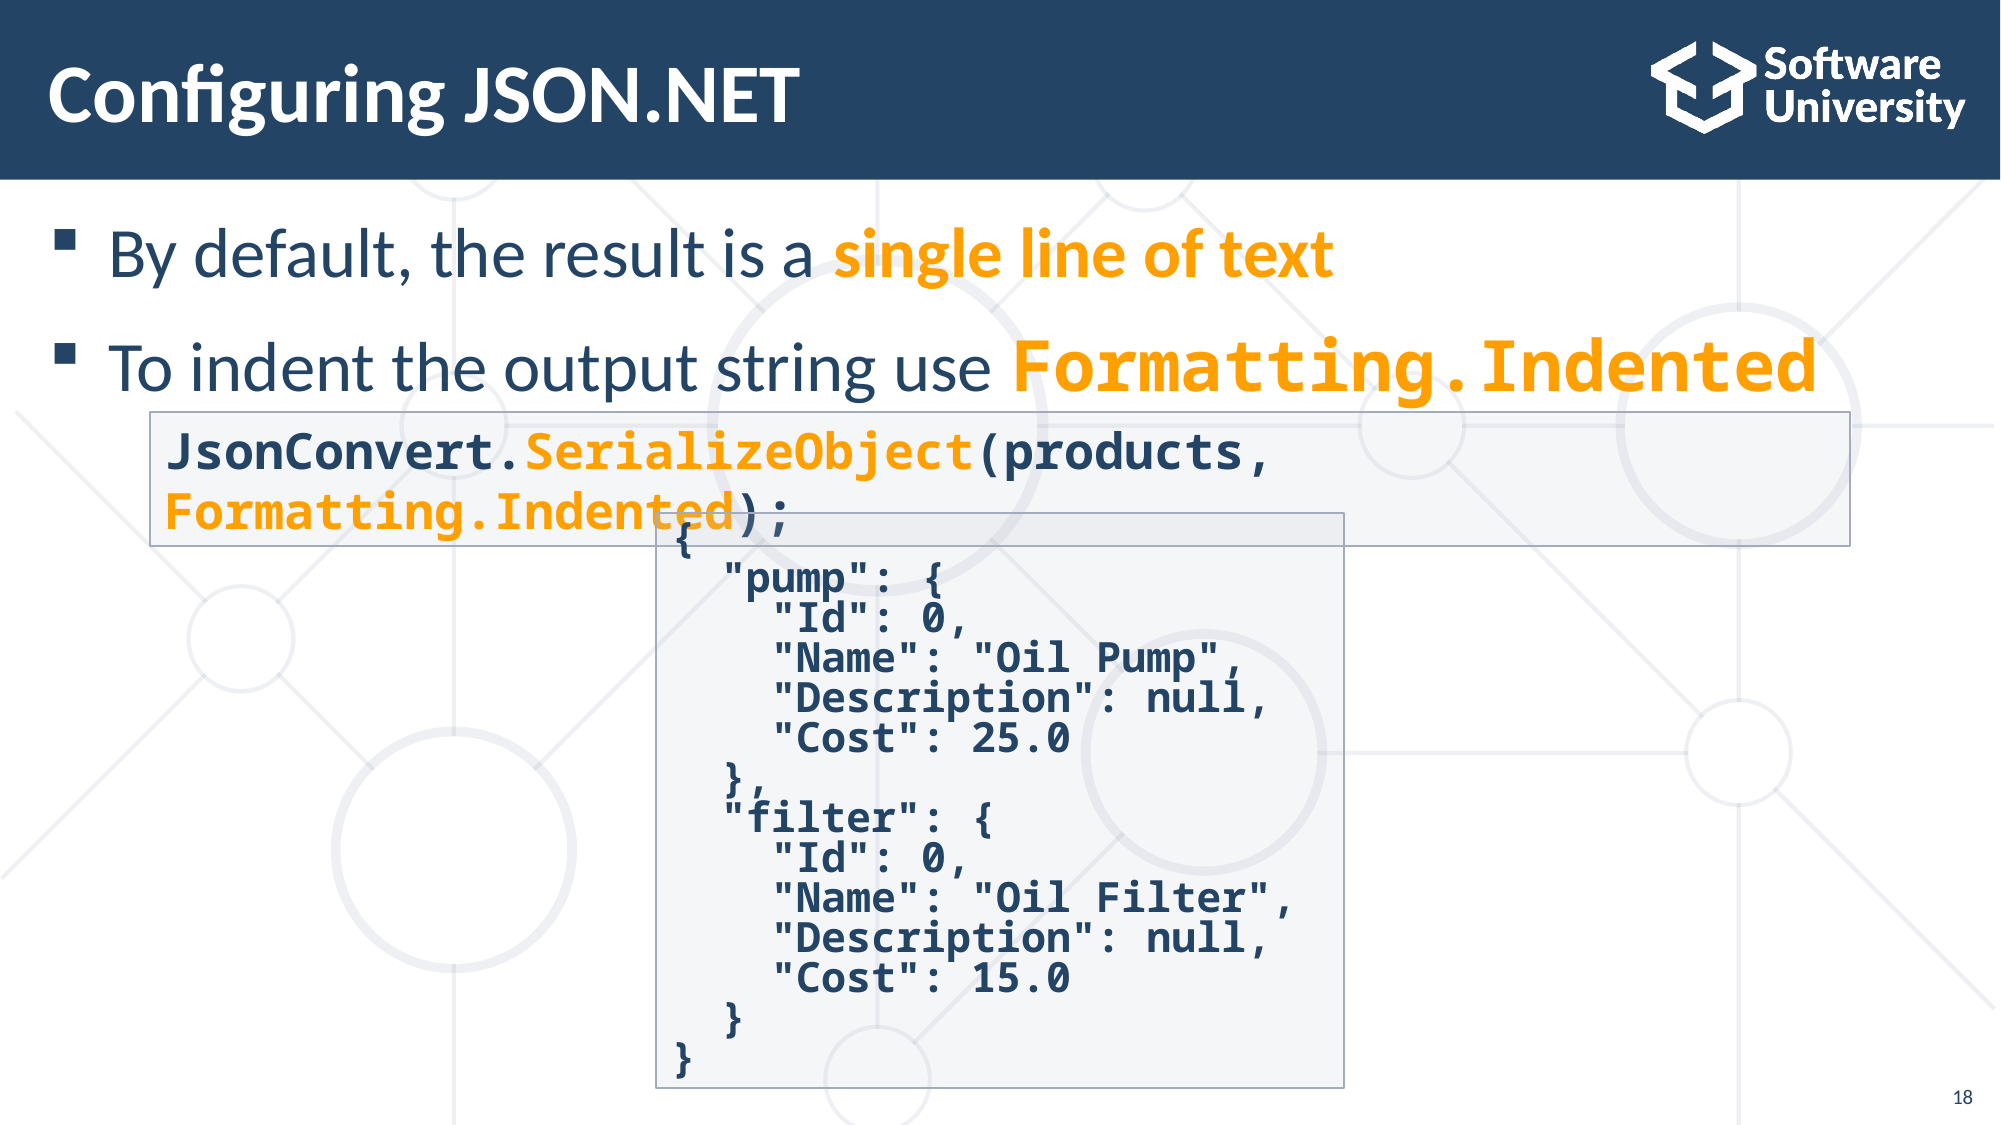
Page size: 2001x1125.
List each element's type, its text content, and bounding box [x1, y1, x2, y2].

slide_number 18 [1927, 1067, 1989, 1117]
text_box JsonConvert.SerializeObject(products, Formatting.Indented); [150, 411, 1850, 547]
picture [1651, 41, 1966, 134]
text_box { "pump": { "Id": 0, "Name": "Oil Pump", "Description": null, "Cost": 25.0 }, "filter": { "Id": 0, "Name": "Oil Filter", "Description": null, "Cost": 15.0 } } [656, 513, 1344, 1088]
list By default, the result is a single line of text To indent the output string use Formatting.Indented [31, 196, 1970, 1104]
title Configuring JSON.NET [31, 16, 1625, 162]
